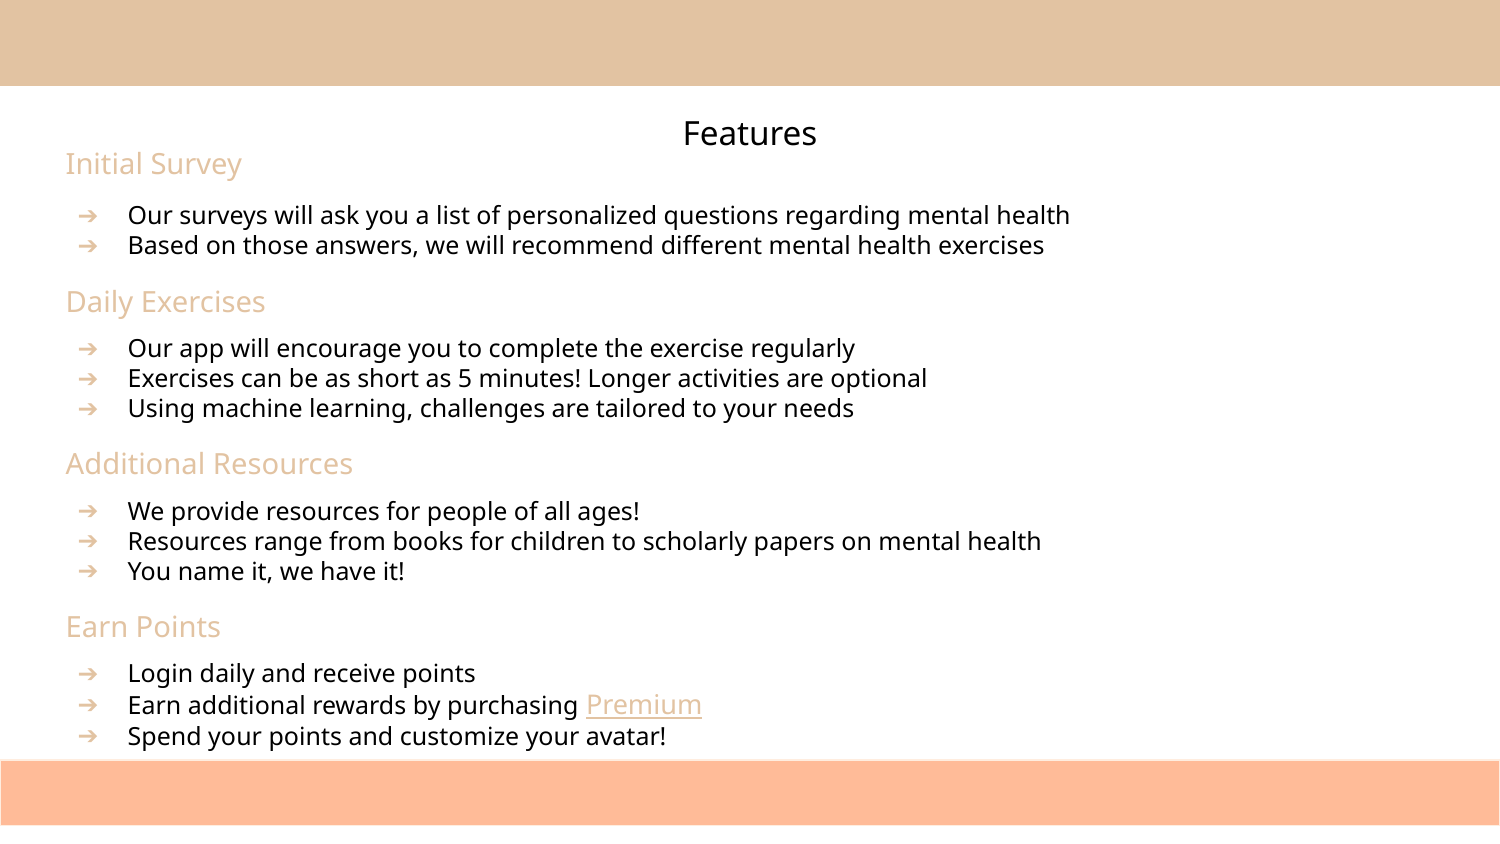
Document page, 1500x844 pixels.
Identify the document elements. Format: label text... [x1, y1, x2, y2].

text_box We provide resources for people of all ages! Resources range from books for children to scholarly papers on mental health You name it, we have it! [37, 480, 1383, 601]
text_box Initial Survey [50, 130, 735, 184]
text_box [0, 760, 1500, 826]
text_box Daily Exercises [50, 267, 735, 317]
text_box Features [559, 97, 941, 168]
text_box Our app will encourage you to complete the exercise regularly Exercises can be as short as 5 minutes! Longer activities are optional Using machine learning, challenges are tailored to your needs [37, 317, 1383, 438]
text_box [0, 0, 1500, 86]
text_box Login daily and receive points Earn additional rewards by purchasing Premium Spend your points and customize your avatar! [37, 642, 1383, 766]
text_box Additional Resources [50, 430, 735, 480]
text_box Our surveys will ask you a list of personalized questions regarding mental health Based on those answers, we will recommend different mental health exercises [37, 184, 1383, 275]
text_box Earn Points [50, 592, 735, 642]
